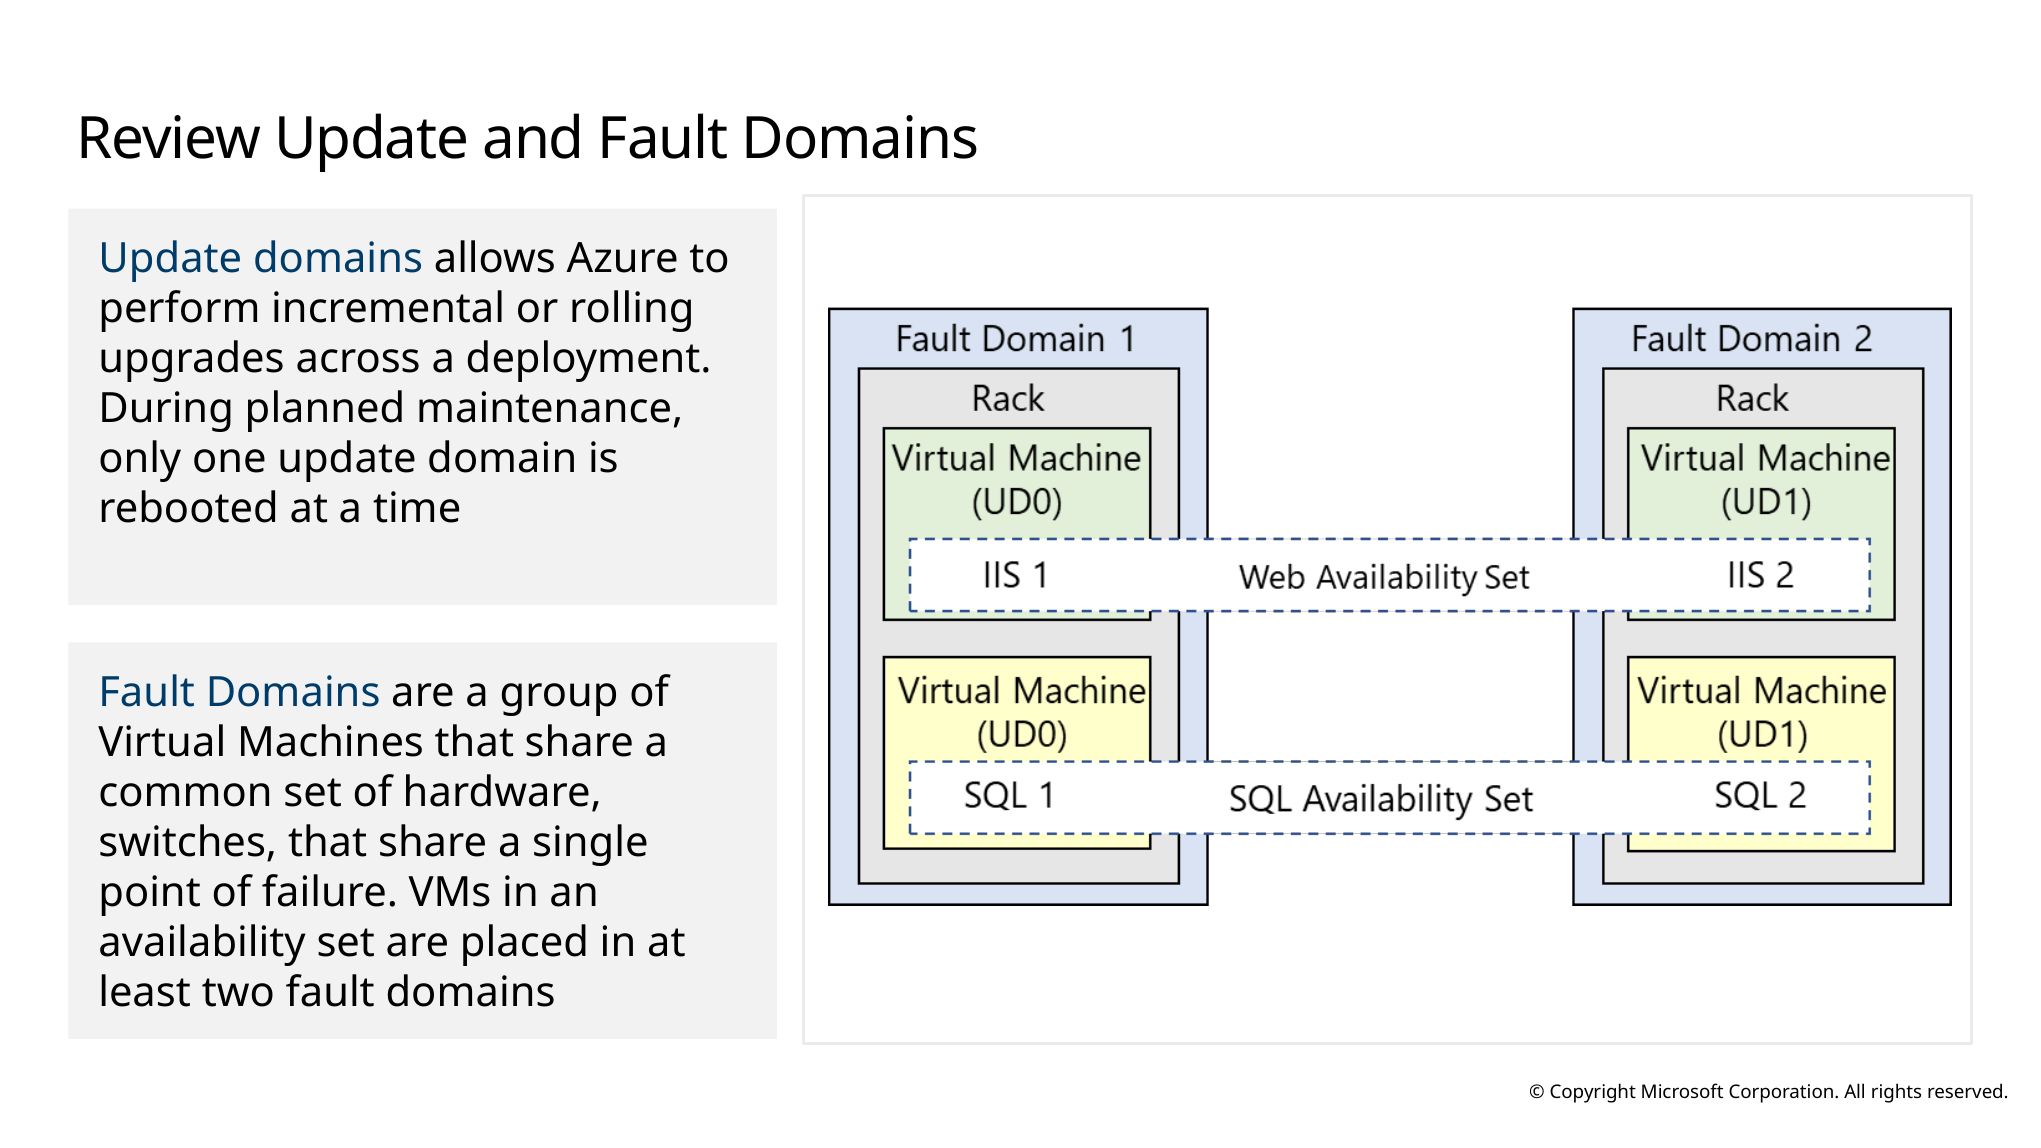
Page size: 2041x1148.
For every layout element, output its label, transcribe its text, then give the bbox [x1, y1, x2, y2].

text_box Update domains allows Azure to perform incremental or rolling upgrades across a deployment. During planned maintenance, only one update domain is rebooted at a time [68, 208, 777, 606]
text_box Fault Domains are a group of Virtual Machines that share a common set of hardware, switches, that share a single point of failure. VMs in an availability set are placed in at least two fault domains [68, 642, 777, 1039]
text_box [803, 195, 1972, 1044]
title Review Update and Fault Domains [76, 103, 1969, 172]
picture [827, 303, 1952, 907]
